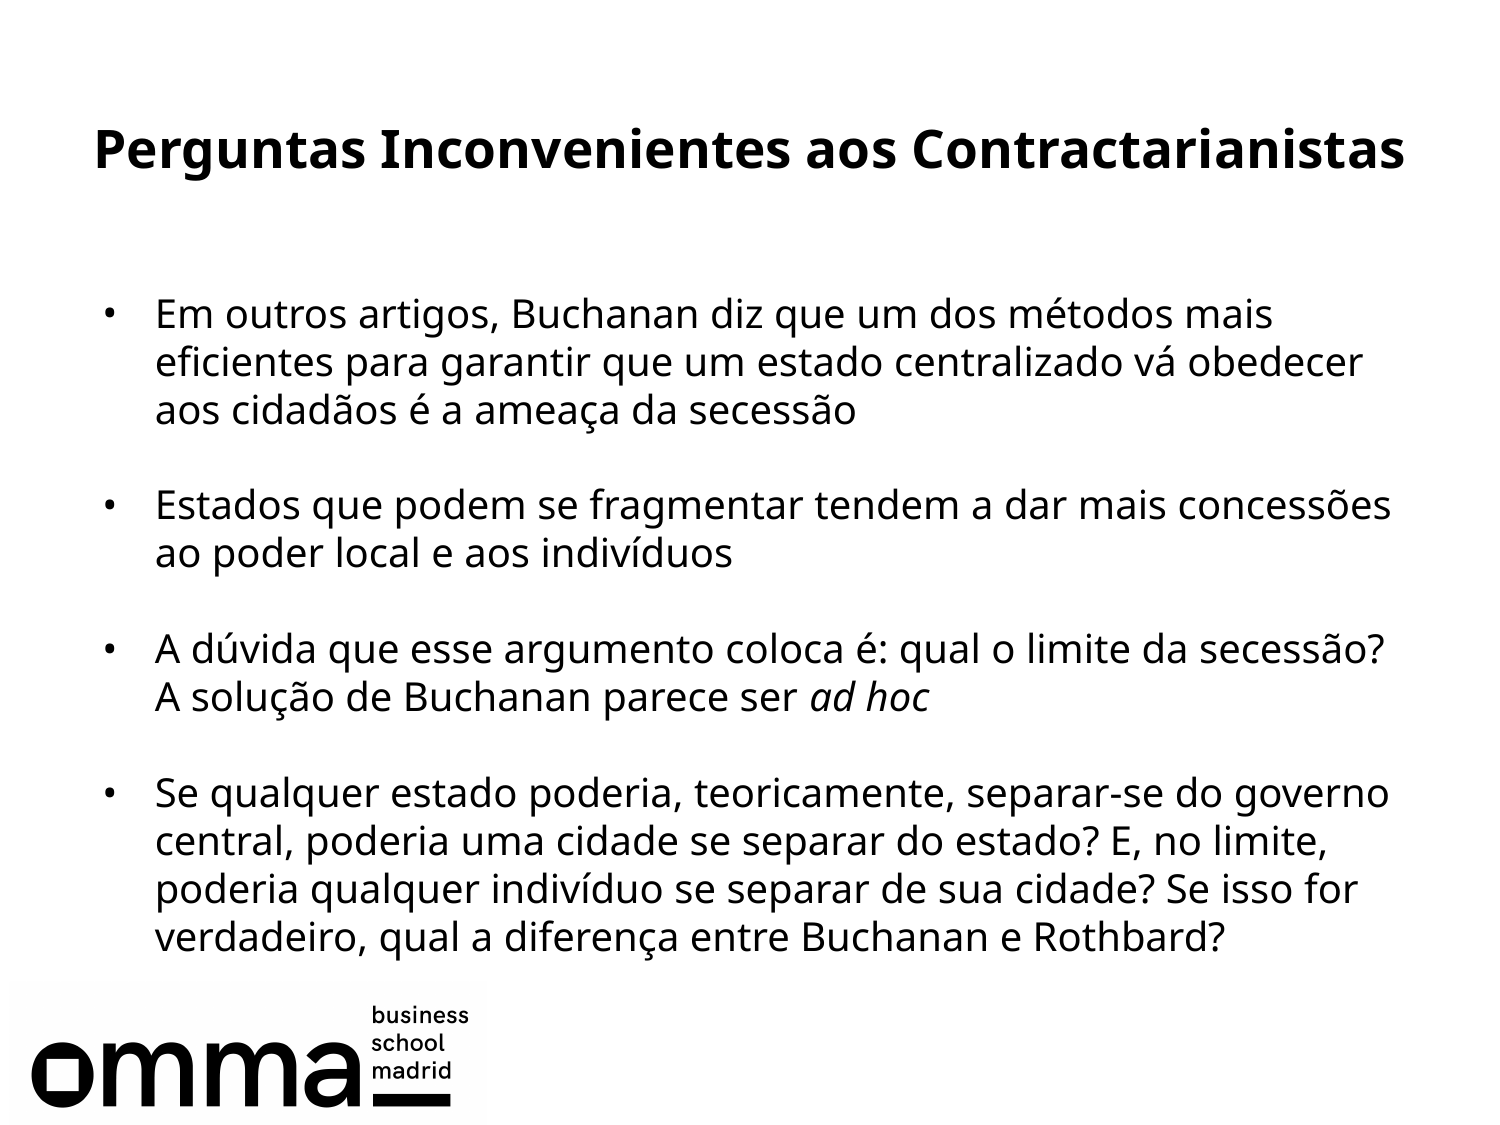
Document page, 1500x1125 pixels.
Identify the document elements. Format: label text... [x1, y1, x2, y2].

title Perguntas Inconvenientes aos Contractarianistas [75, 45, 1425, 233]
list Em outros artigos, Buchanan diz que um dos métodos mais eficientes para garantir que um estado centralizado vá obedecer aos cidadãos é a ameaça da secessão Estados que podem se fragmentar tendem a dar mais concessões ao poder local e aos indivíduos A dúvida que esse argumento coloca é: qual o limite da secessão? A solução de Buchanan parece ser ad hoc Se qualquer estado poderia, teoricamente, separar-se do governo central, poderia uma cidade se separar do estado? E, no limite, poderia qualquer indivíduo se separar de sua cidade? Se isso for verdadeiro, qual a diferença entre Buchanan e Rothbard? [75, 273, 1425, 985]
picture [9, 981, 487, 1125]
